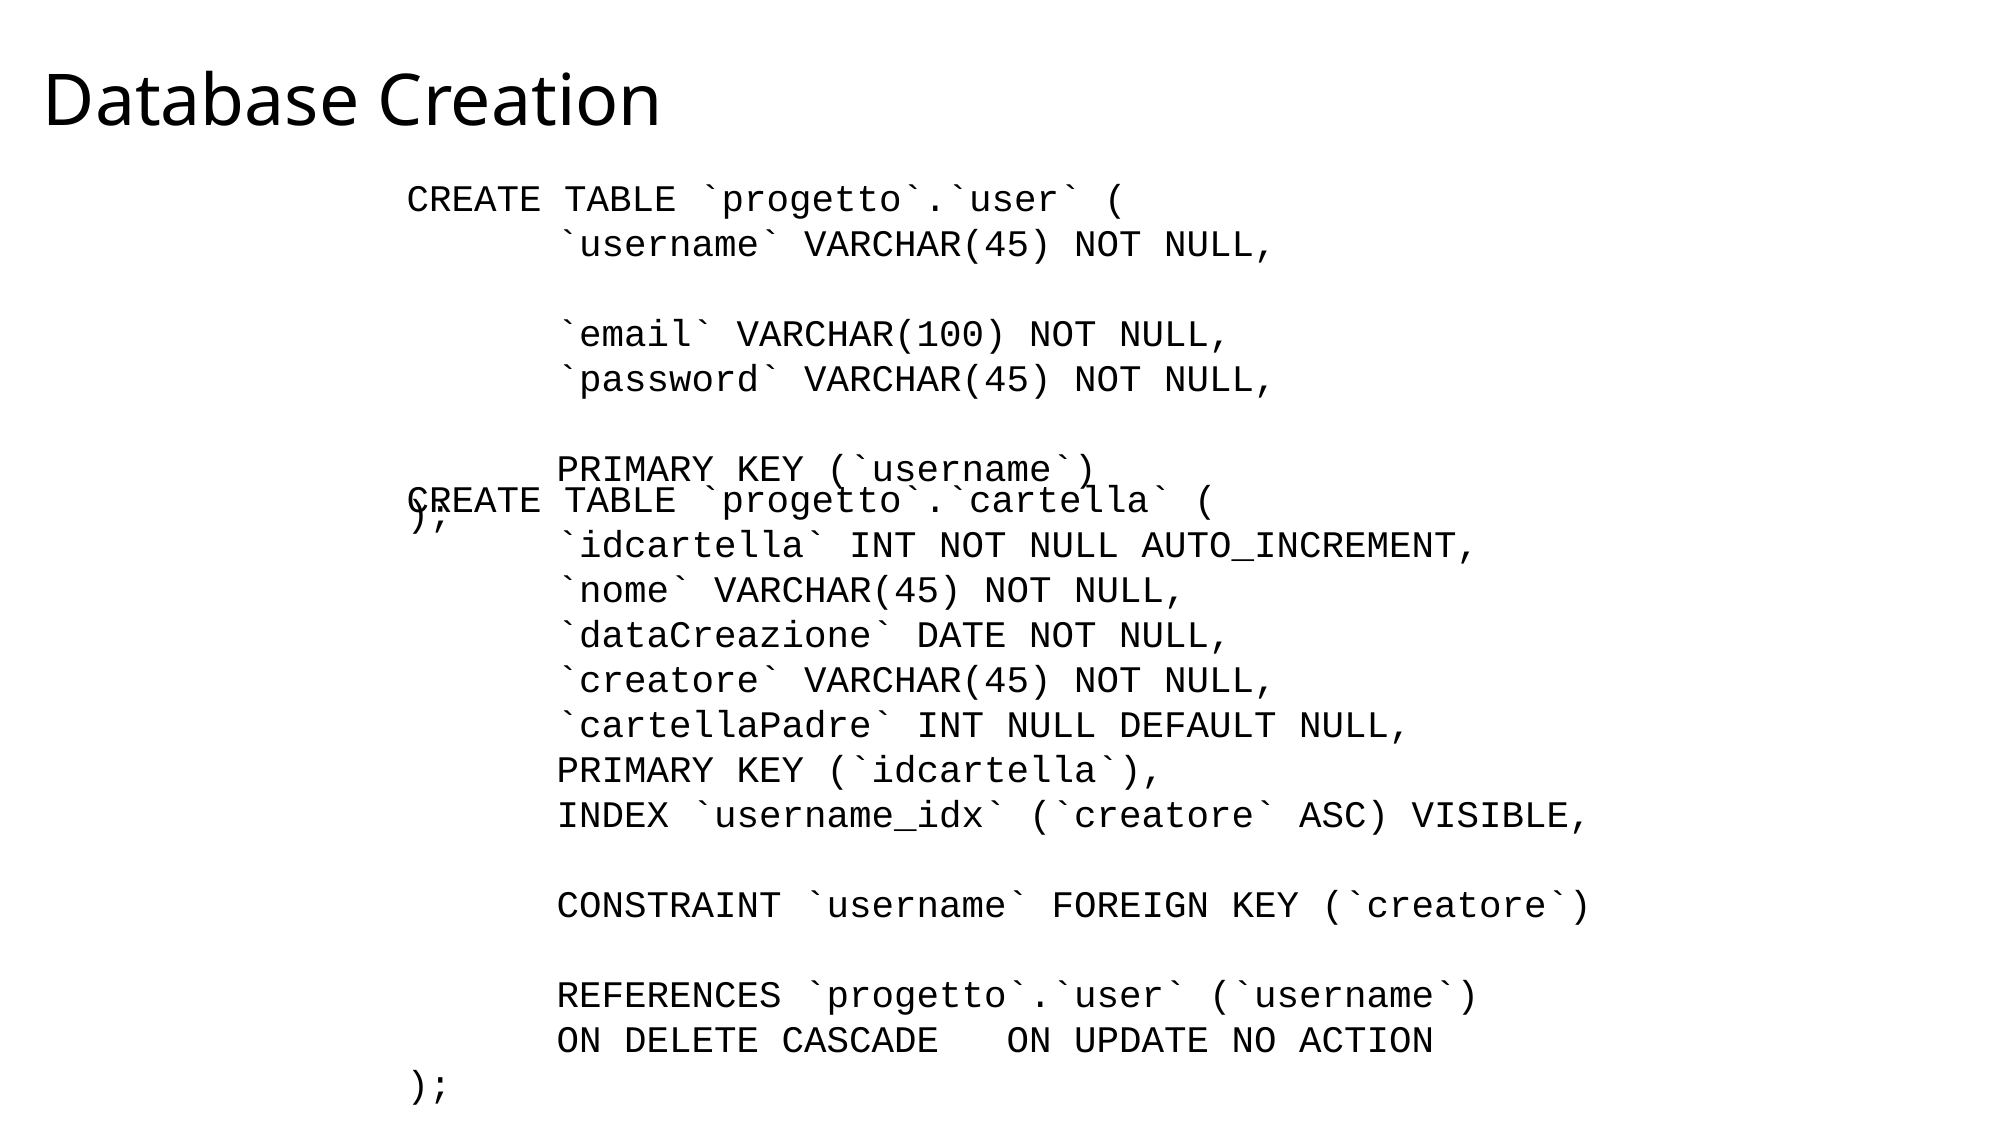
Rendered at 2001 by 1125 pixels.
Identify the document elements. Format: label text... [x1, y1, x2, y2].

title Database Creation [27, 51, 688, 154]
text_box CREATE TABLE `progetto`.`cartella` ( `idcartella` INT NOT NULL AUTO_INCREMENT, `nome` VARCHAR(45) NOT NULL, `dataCreazione` DATE NOT NULL, `creatore` VARCHAR(45) NOT NULL, `cartellaPadre` INT NULL DEFAULT NULL, PRIMARY KEY (`idcartella`), INDEX `username_idx` (`creatore` ASC) VISIBLE, CONSTRAINT `username` FOREIGN KEY (`creatore`) REFERENCES `progetto`.`user` (`username`) ON DELETE CASCADE ON UPDATE NO ACTION ); [391, 467, 1608, 1113]
text_box CREATE TABLE `progetto`.`user` ( `username` VARCHAR(45) NOT NULL, `email` VARCHAR(100) NOT NULL, `password` VARCHAR(45) NOT NULL, PRIMARY KEY (`username`) ); [391, 166, 1292, 542]
